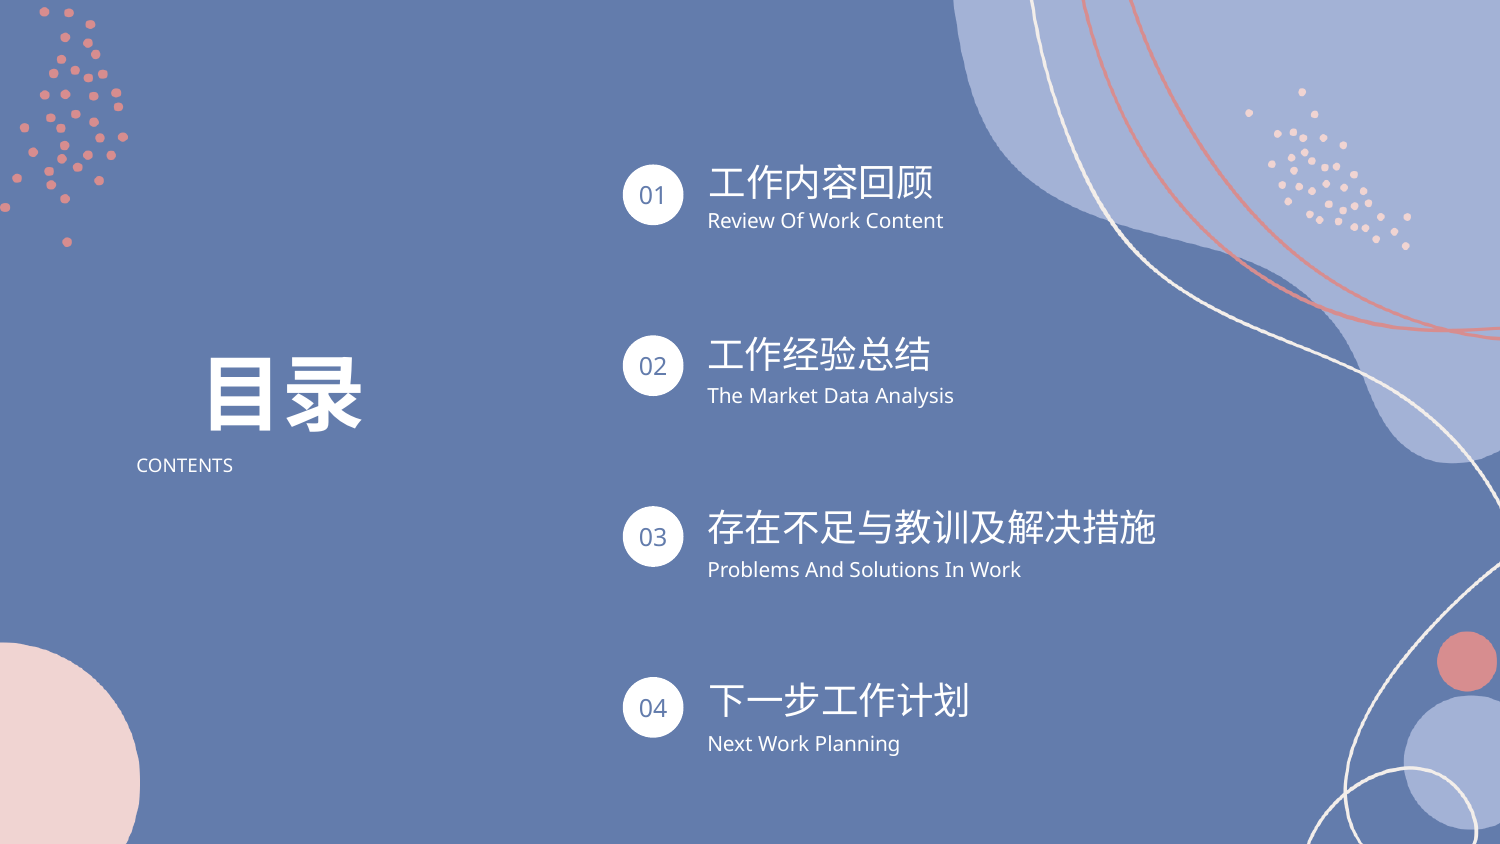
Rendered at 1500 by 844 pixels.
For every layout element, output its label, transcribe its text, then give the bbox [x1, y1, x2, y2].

text_box [631, 388, 676, 398]
text_box [632, 731, 674, 739]
text_box 下一步工作计划 [694, 669, 987, 722]
text_box The Market Data Analysis [692, 374, 1005, 415]
text_box Review Of Work Content [692, 200, 1005, 241]
text_box Problems And Solutions In Work [692, 548, 1064, 589]
text_box CONTENTS [121, 446, 436, 484]
text_box 04 [622, 685, 684, 731]
text_box 01 [622, 172, 684, 217]
text_box 02 [622, 342, 684, 388]
text_box 工作内容回顾 [693, 151, 949, 200]
text_box [630, 217, 676, 227]
text_box Next Work Planning [692, 722, 1064, 763]
text_box 目录 [184, 334, 381, 446]
text_box [631, 163, 675, 172]
text_box [632, 505, 674, 513]
picture [0, 0, 1500, 844]
text_box [631, 559, 676, 568]
text_box [632, 334, 674, 342]
text_box 03 [622, 513, 684, 559]
text_box 工作经验总结 [692, 323, 948, 374]
text_box 存在不足与教训及解决措施 [692, 496, 1173, 557]
text_box [631, 675, 676, 685]
